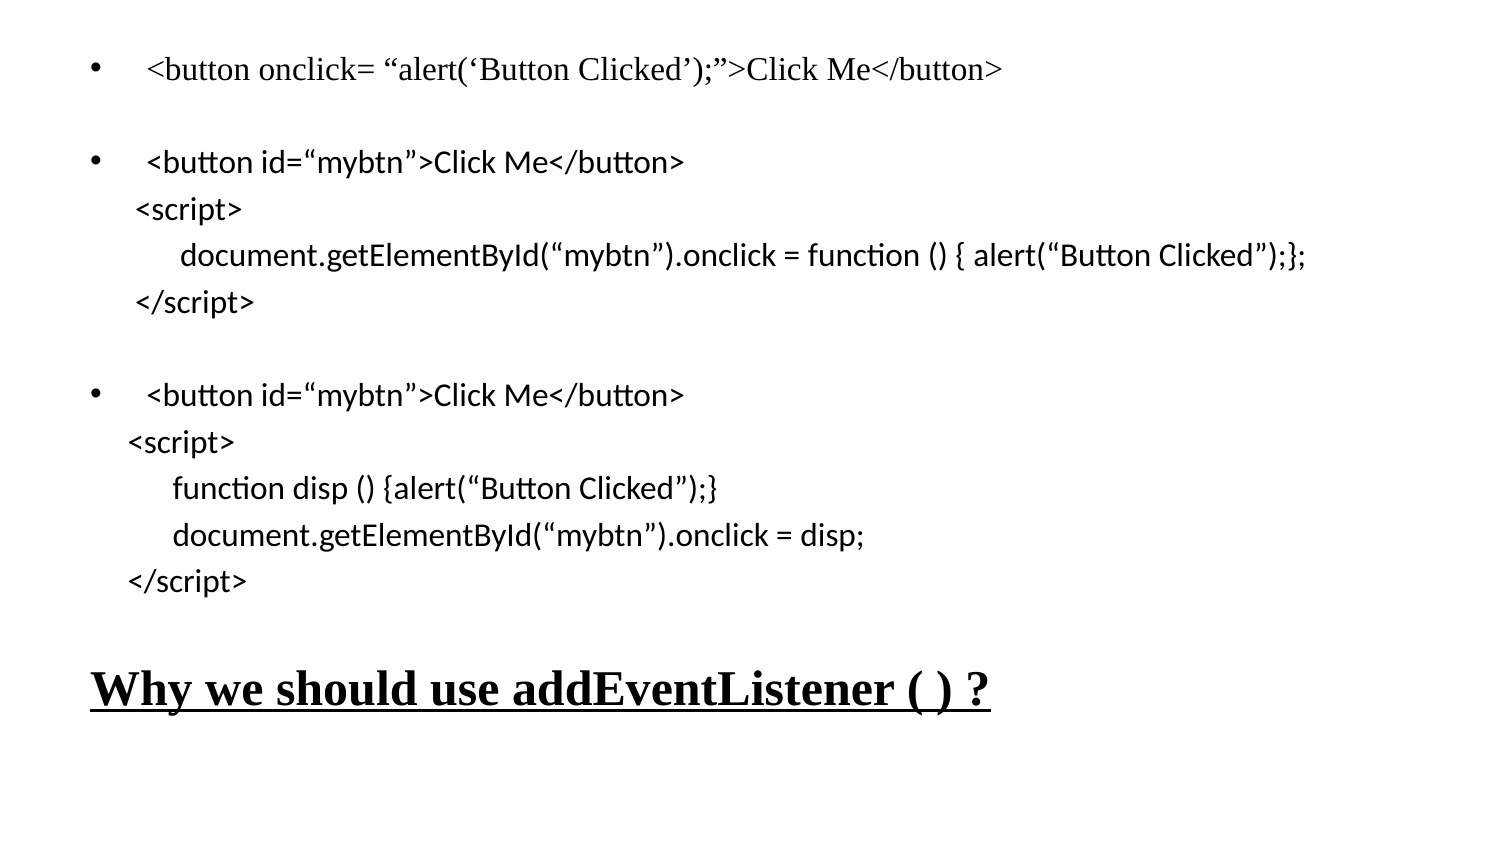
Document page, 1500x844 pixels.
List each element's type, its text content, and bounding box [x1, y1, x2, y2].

list <button onclick= “alert(‘Button Clicked’);”>Click Me</button> <button id=“mybtn”>Click Me</button> <script> document.getElementById(“mybtn”).onclick = function () { alert(“Button Clicked”);}; </script> <button id=“mybtn”>Click Me</button> <script> function disp () {alert(“Button Clicked”);} document.getElementById(“mybtn”).onclick = disp; </script> Why we should use addEventListener ( ) ? [75, 40, 1425, 797]
